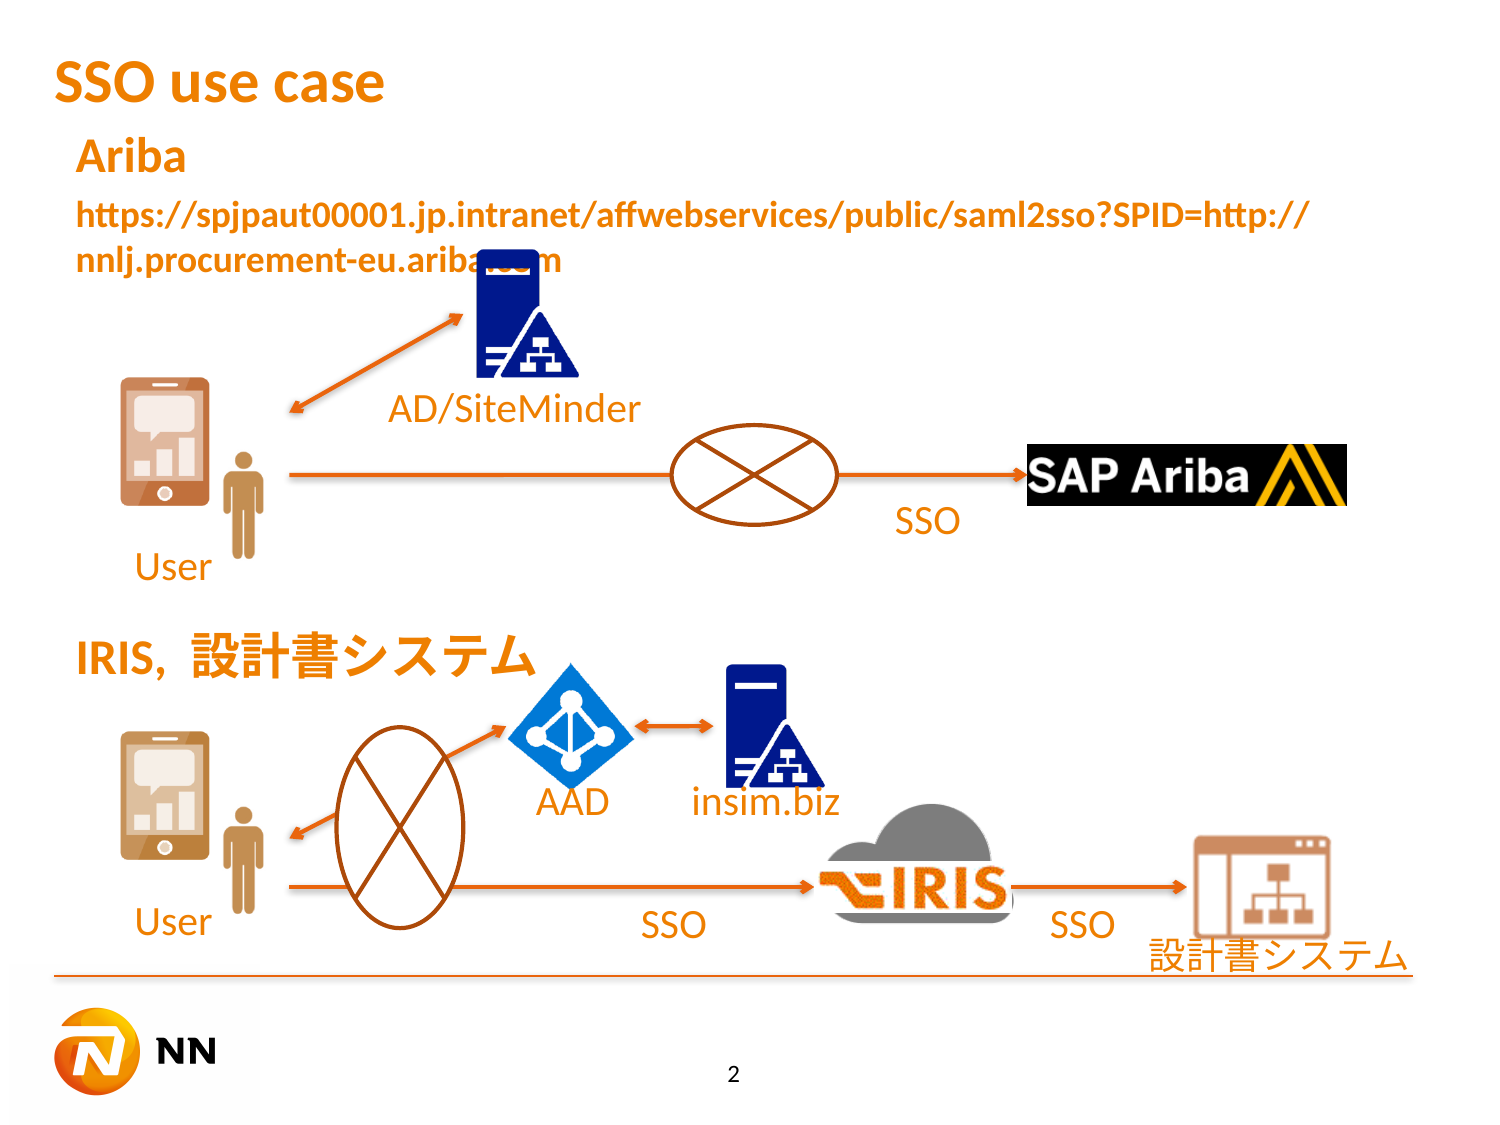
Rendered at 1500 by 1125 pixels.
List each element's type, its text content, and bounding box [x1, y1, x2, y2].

picture [1186, 828, 1336, 946]
text_box SSO [625, 895, 722, 954]
text_box insim.biz [676, 766, 816, 832]
picture [713, 664, 1014, 960]
text_box IRIS, 設計書システム [60, 617, 1012, 678]
title SSO use case [54, 40, 1413, 106]
text_box SSO [1034, 895, 1131, 954]
list Ariba https://spjpaut00001.jp.intranet/affwebservices/public/saml2sso?SPID=http://nnlj.procurement-eu.ariba.com [60, 115, 1413, 283]
text_box SSO [880, 485, 977, 551]
text_box AAD [521, 798, 625, 832]
picture [463, 249, 592, 379]
picture [505, 661, 635, 791]
text_box [669, 422, 839, 474]
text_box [288, 313, 464, 413]
text_box User [119, 531, 228, 597]
picture [100, 731, 312, 929]
picture [9, 964, 260, 1125]
text_box [335, 847, 465, 886]
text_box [289, 725, 507, 839]
text_box AD/SiteMinder [373, 373, 657, 439]
text_box [350, 895, 450, 931]
text_box 設計書システム [1133, 924, 1425, 985]
text_box User [119, 885, 228, 951]
text_box [670, 484, 838, 527]
picture [100, 376, 312, 574]
picture [1027, 444, 1347, 506]
